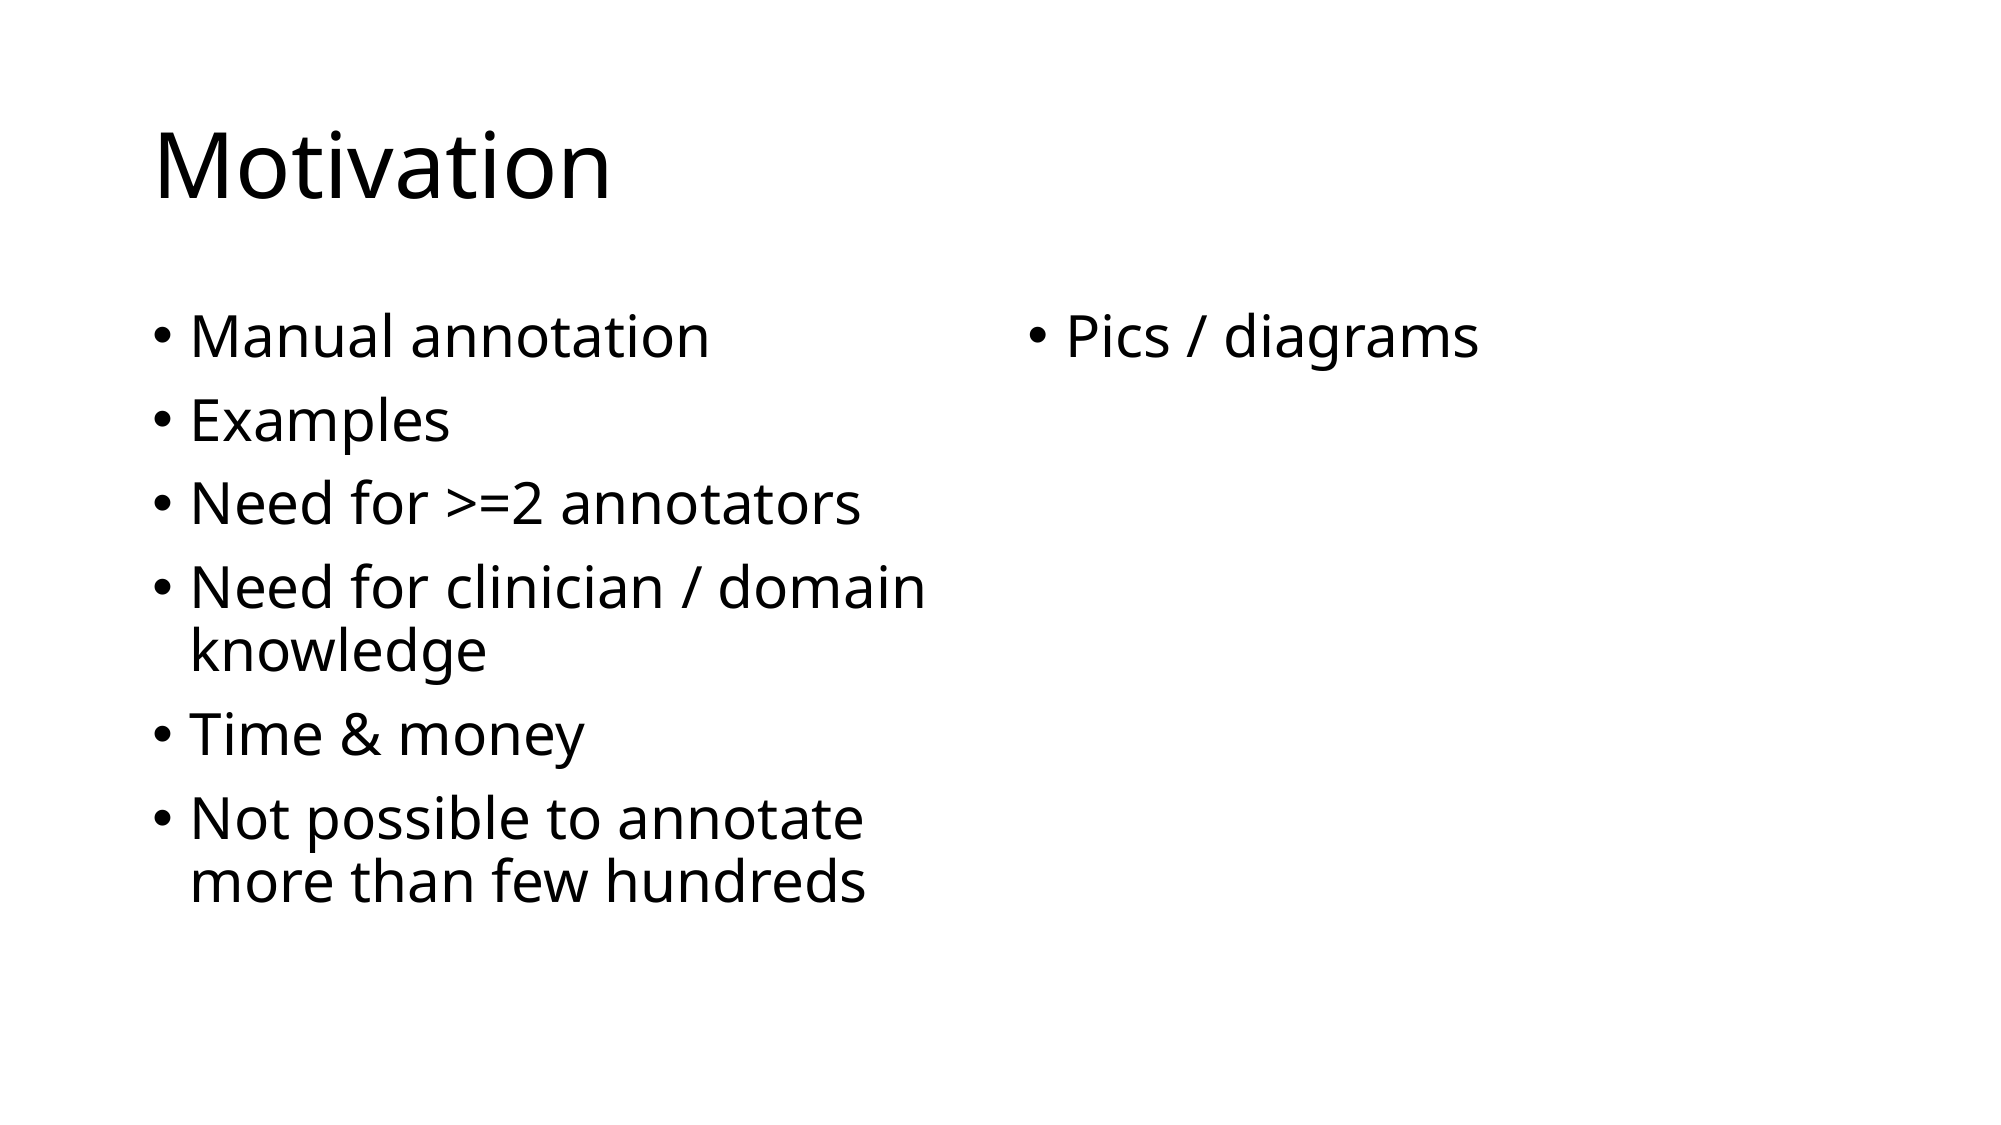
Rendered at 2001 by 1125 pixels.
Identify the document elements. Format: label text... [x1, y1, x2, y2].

title Motivation [137, 59, 1863, 278]
list Manual annotation Examples Need for >=2 annotators Need for clinician / domain knowledge Time & money Not possible to annotate more than few hundreds [137, 299, 988, 1014]
list Pics / diagrams [1012, 299, 1863, 1014]
